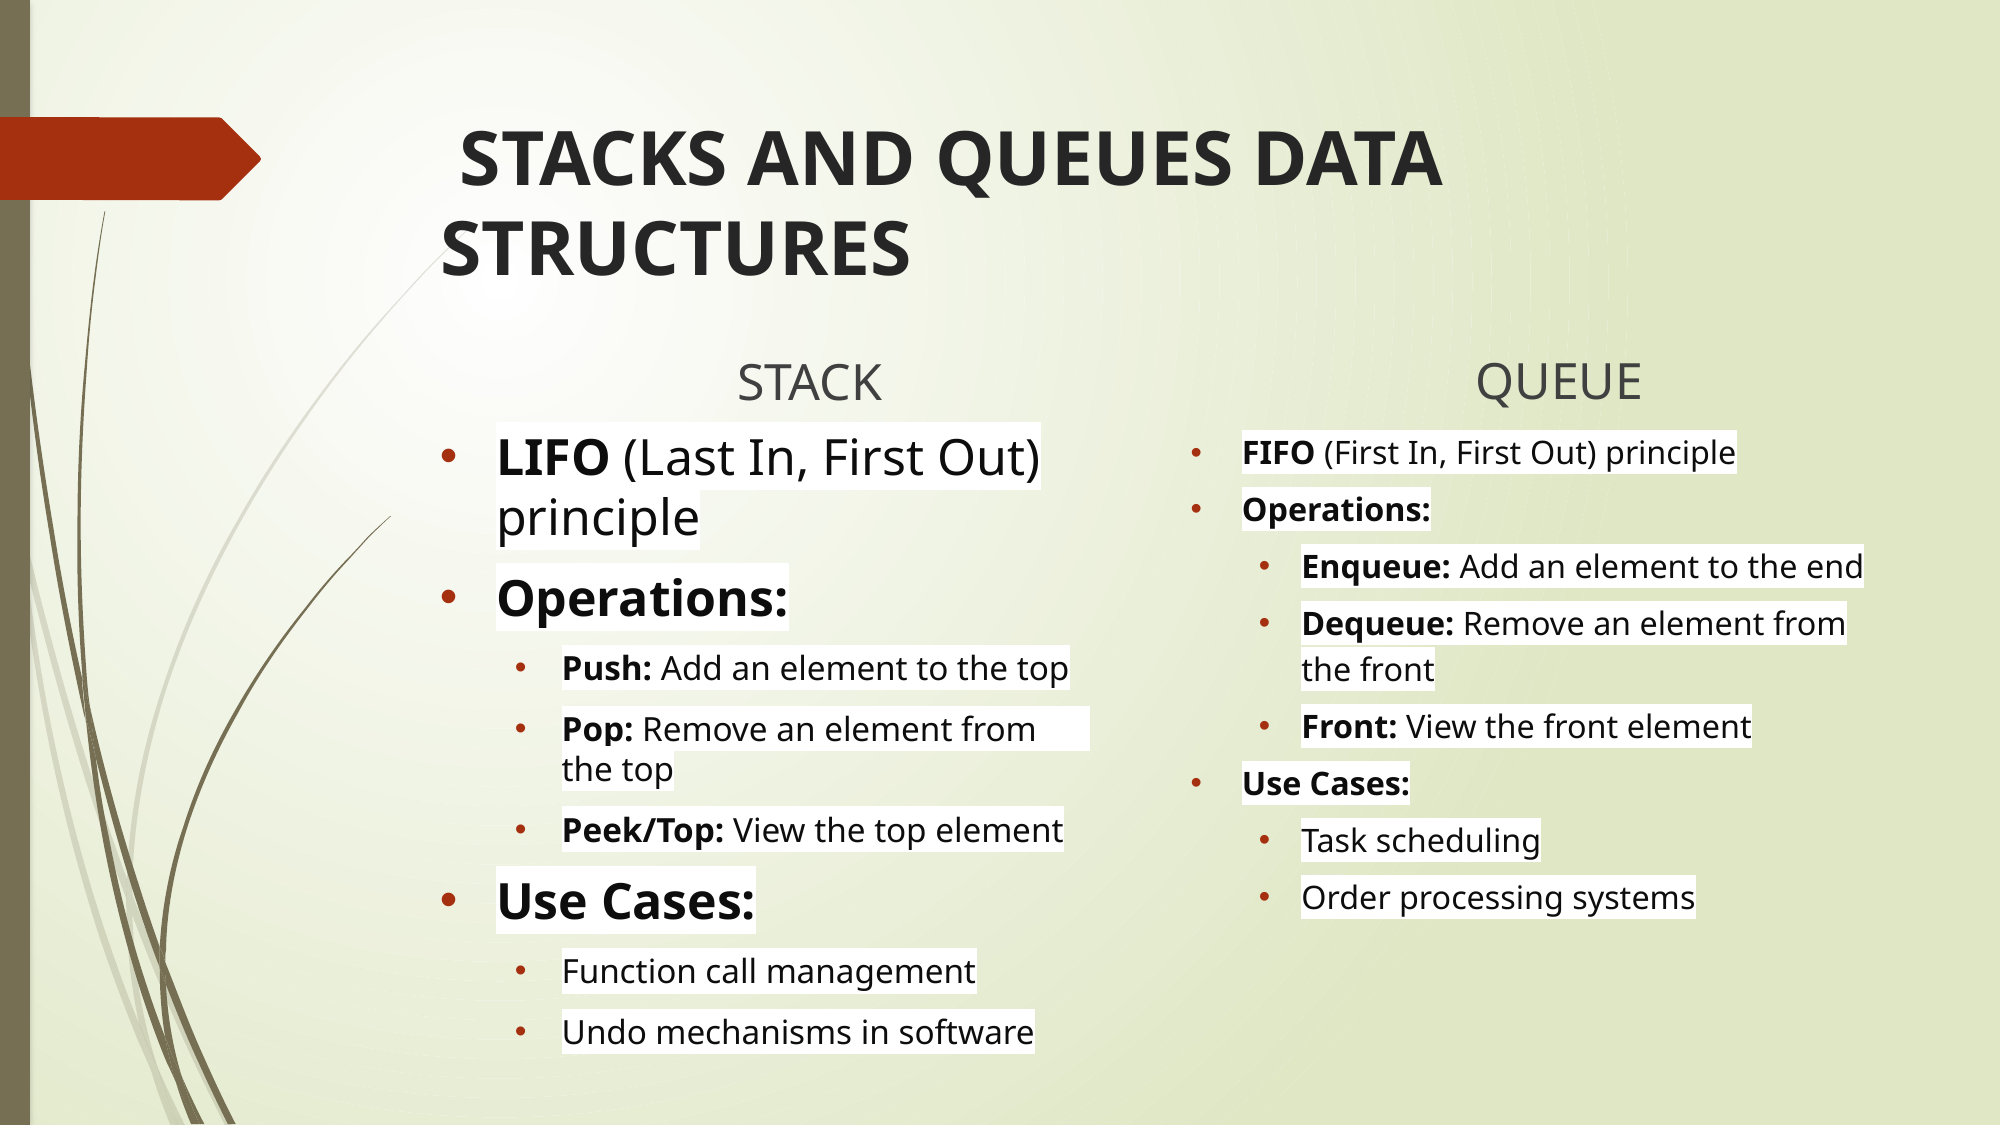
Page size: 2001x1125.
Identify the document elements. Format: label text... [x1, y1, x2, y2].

list STACK [482, 323, 1138, 418]
list QUEUE [1231, 323, 1888, 417]
list FIFO (First In, First Out) principle Operations: Enqueue: Add an element to the end Dequeue: Remove an element from the front Front: View the front element Use Cases: Task scheduling Order processing systems [1175, 417, 1888, 968]
title STACKS AND QUEUES DATA STRUCTURES [425, 102, 1888, 313]
list LIFO (Last In, First Out) principle Operations: Push: Add an element to the top Pop: Remove an element from the top Peek/Top: View the top element Use Cases: Function call management Undo mechanisms in software [424, 418, 1138, 969]
